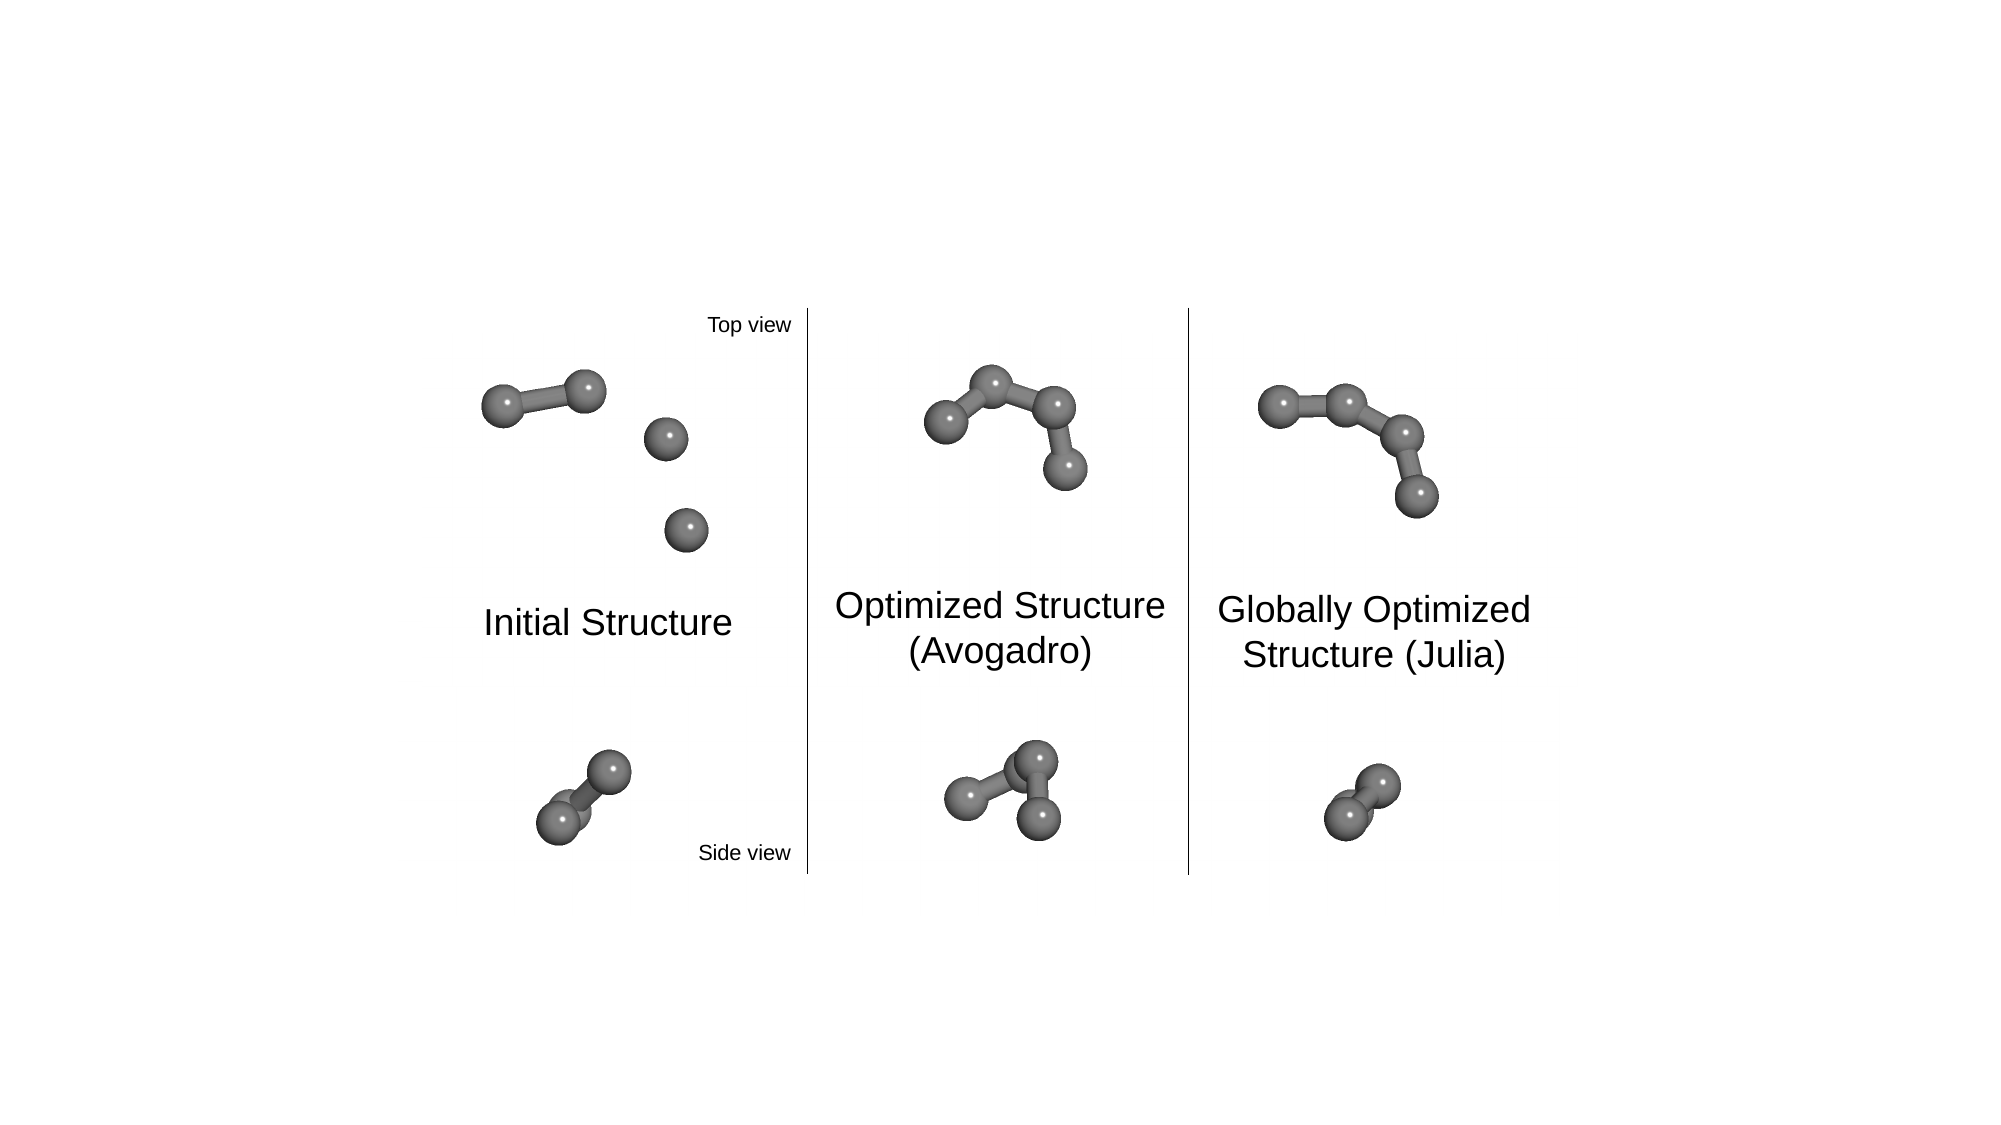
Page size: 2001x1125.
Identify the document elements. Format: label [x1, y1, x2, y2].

text_box [398, 302, 1578, 916]
